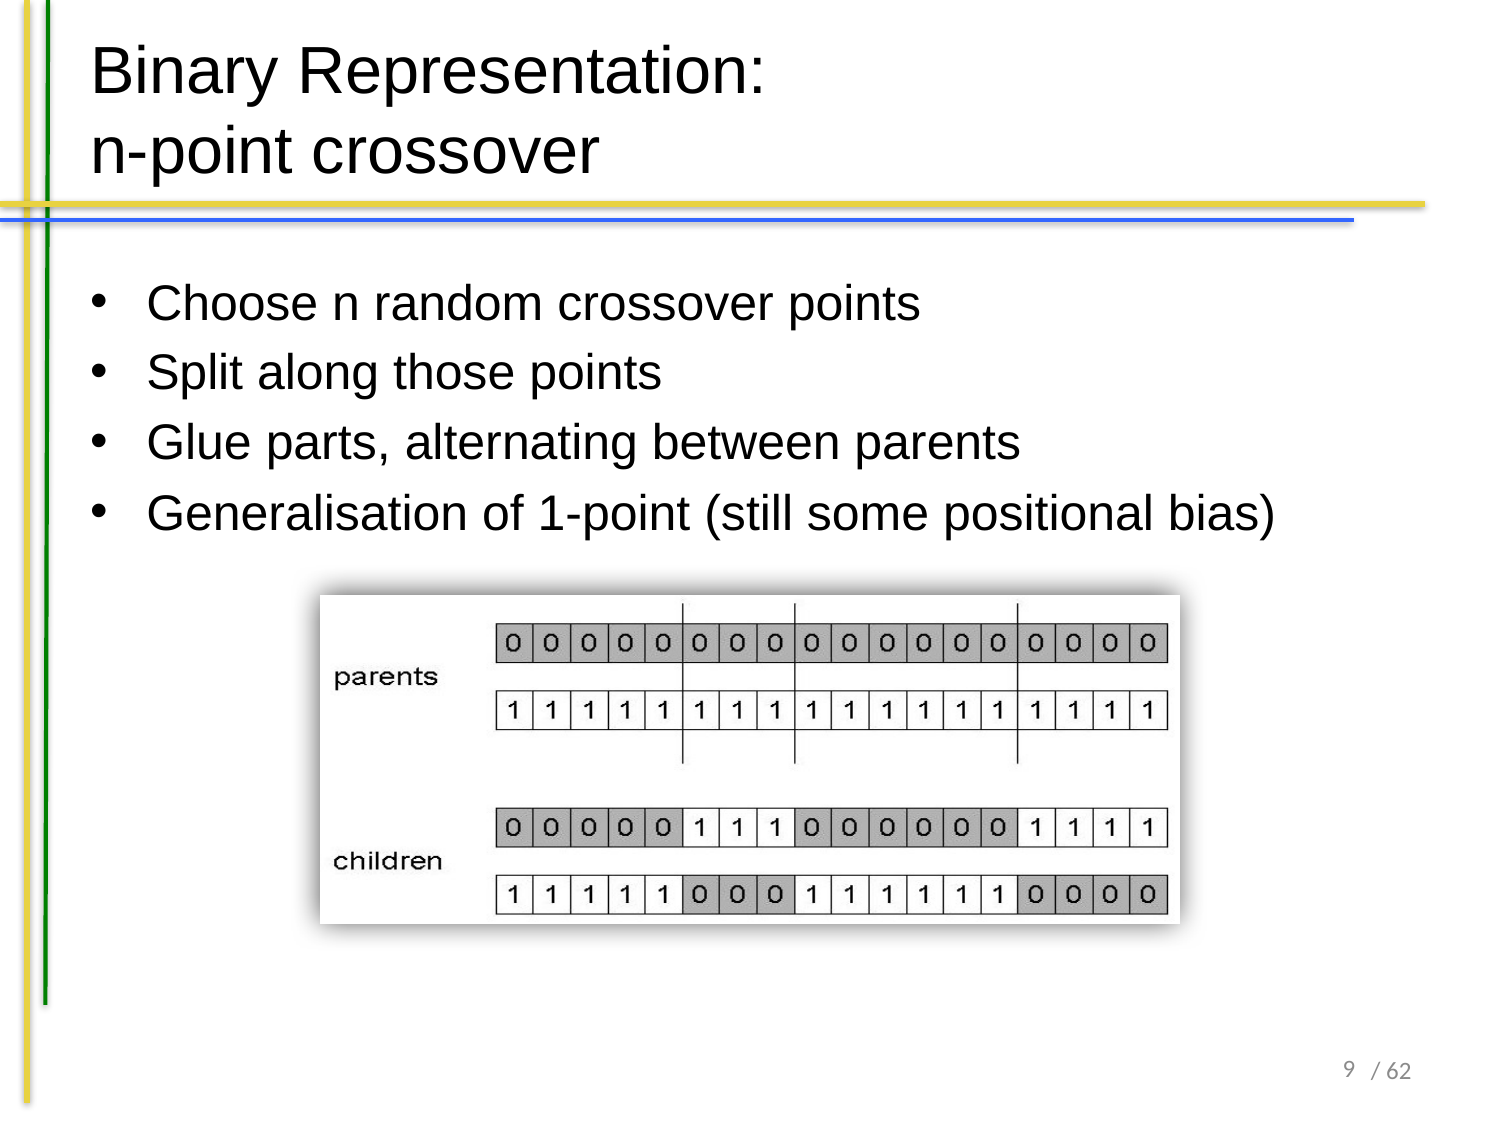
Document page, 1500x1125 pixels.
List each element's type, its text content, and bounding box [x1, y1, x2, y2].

picture [320, 594, 1180, 924]
list Choose n random crossover points Split along those points Glue parts, alternating between parents Generalisation of 1-point (still some positional bias) [75, 262, 1425, 1005]
slide_number 8 [1249, 1026, 1371, 1109]
title Binary Representation: n-point crossover [75, 12, 1425, 201]
